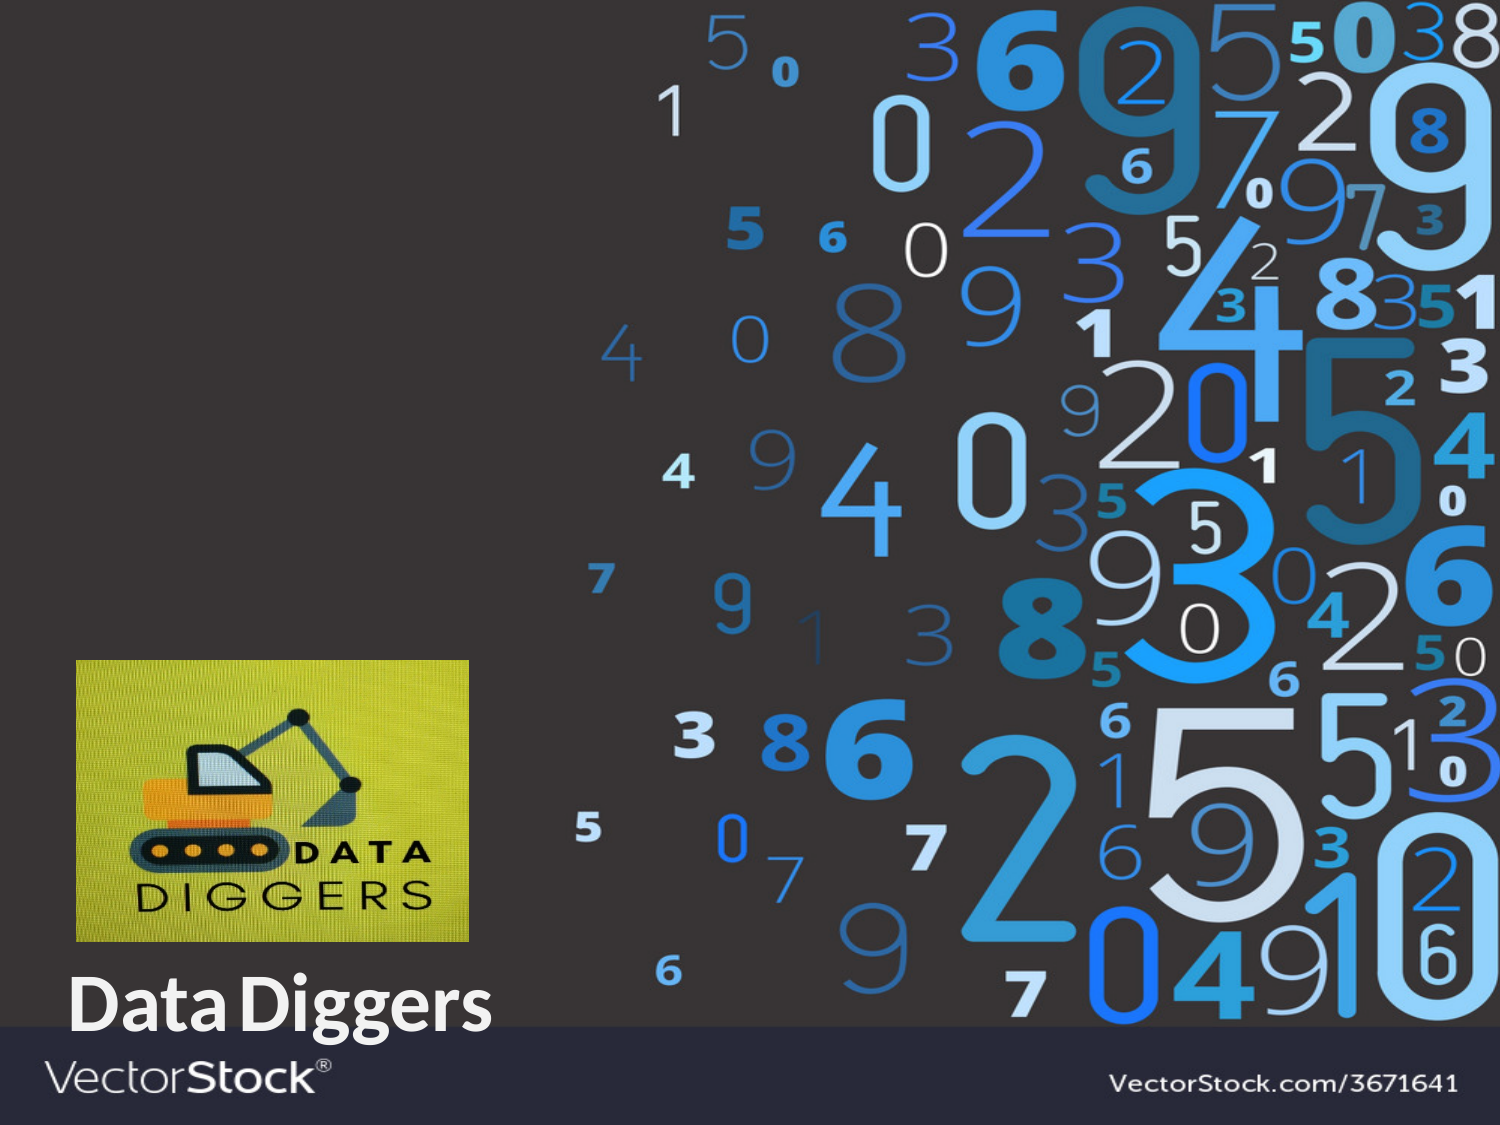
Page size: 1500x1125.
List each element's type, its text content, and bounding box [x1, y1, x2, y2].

text_box Data Diggers [53, 940, 617, 1056]
picture [76, 660, 470, 942]
